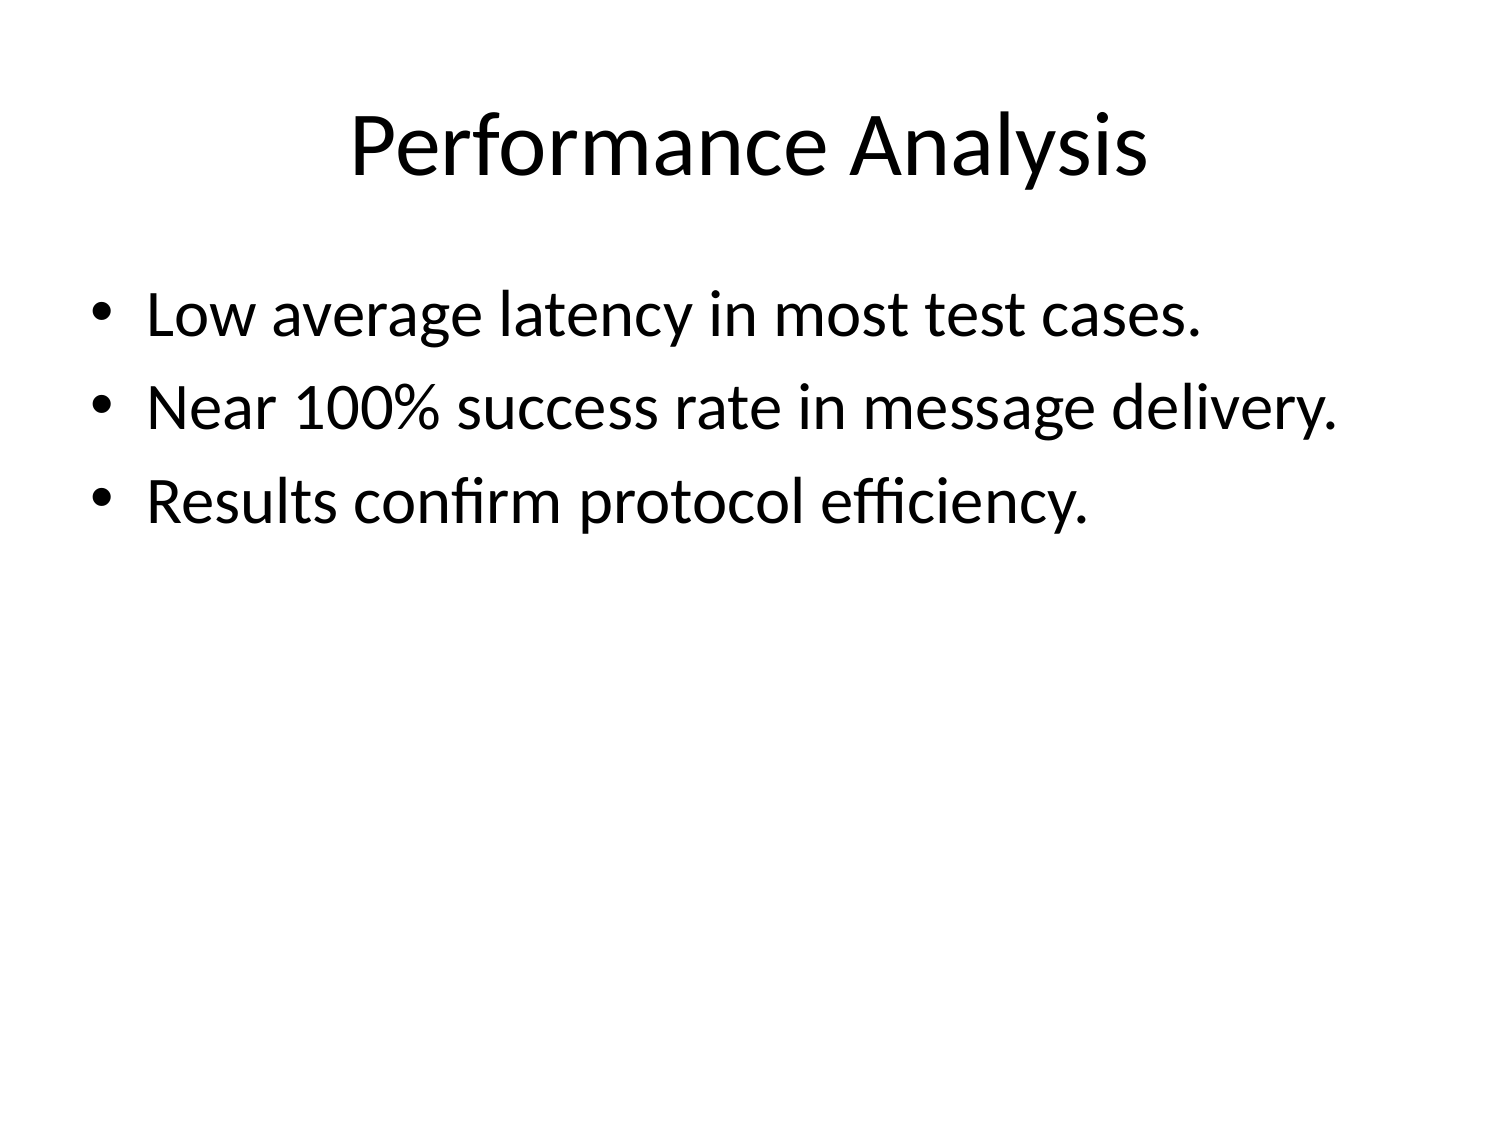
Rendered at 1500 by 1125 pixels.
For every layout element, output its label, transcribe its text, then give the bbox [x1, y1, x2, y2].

title Performance Analysis [75, 45, 1425, 233]
list Low average latency in most test cases. Near 100% success rate in message delivery. Results confirm protocol efficiency. [75, 262, 1425, 1005]
